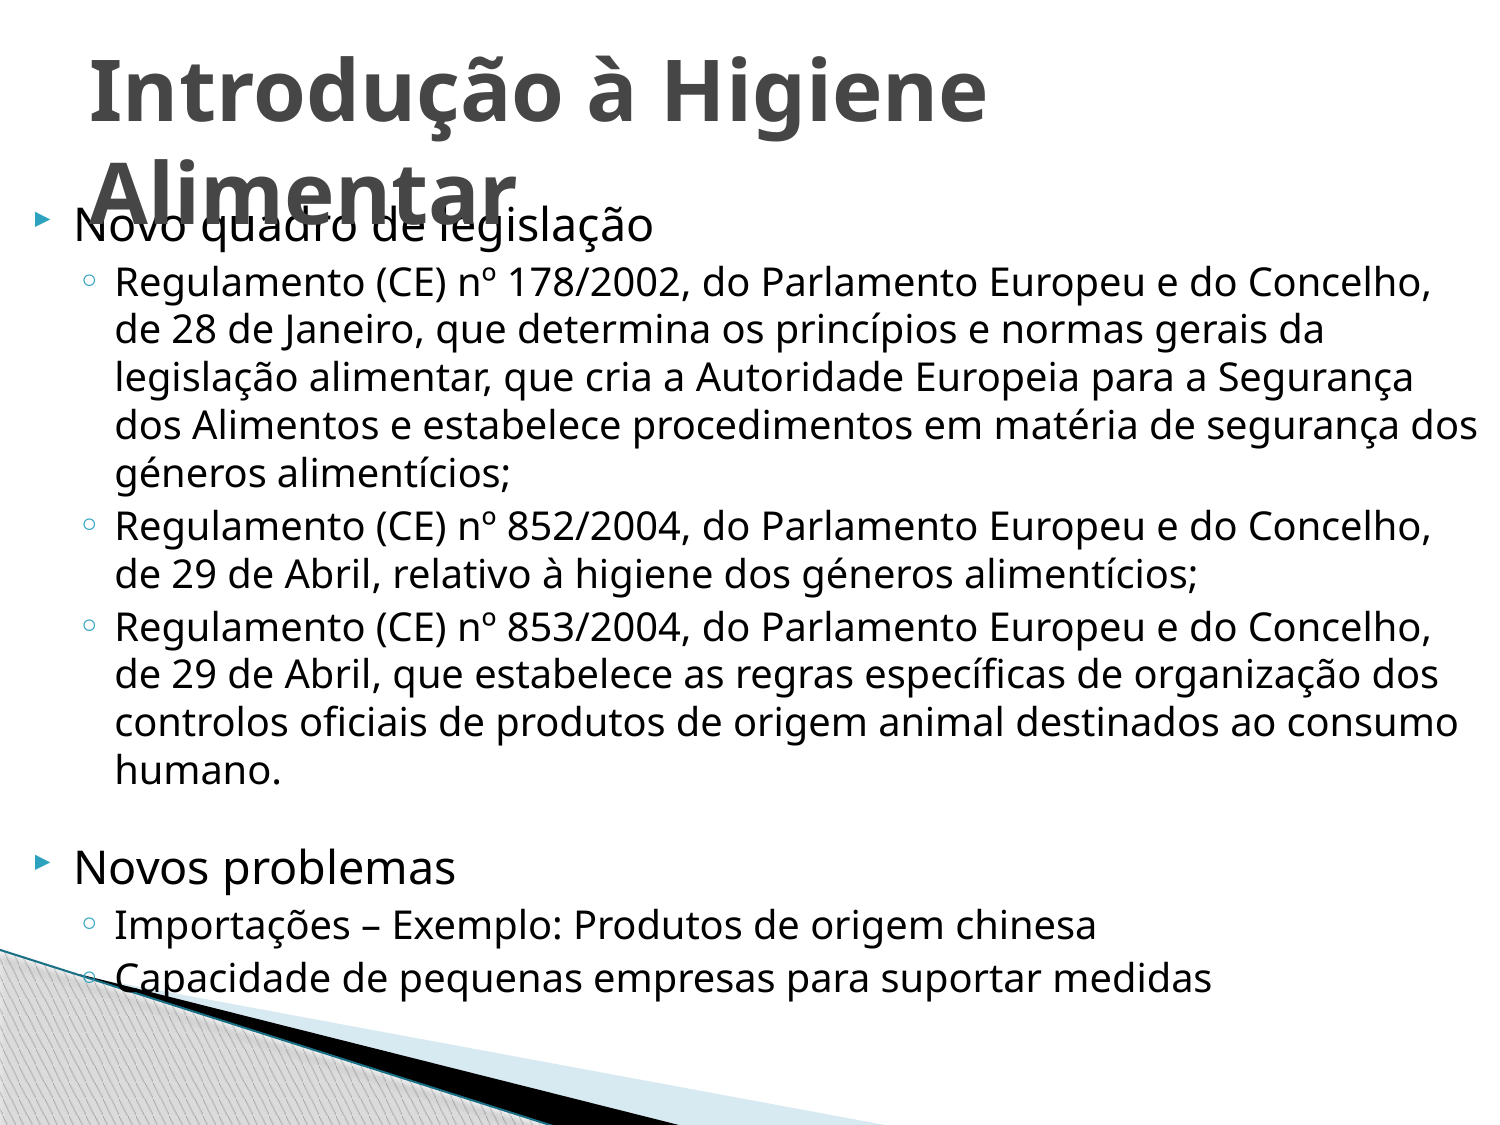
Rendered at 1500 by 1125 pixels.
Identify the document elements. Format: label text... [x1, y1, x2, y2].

list Novo quadro de legislação Regulamento (CE) nº 178/2002, do Parlamento Europeu e do Concelho, de 28 de Janeiro, que determina os princípios e normas gerais da legislação alimentar, que cria a Autoridade Europeia para a Segurança dos Alimentos e estabelece procedimentos em matéria de segurança dos géneros alimentícios; Regulamento (CE) nº 852/2004, do Parlamento Europeu e do Concelho, de 29 de Abril, relativo à higiene dos géneros alimentícios; Regulamento (CE) nº 853/2004, do Parlamento Europeu e do Concelho, de 29 de Abril, que estabelece as regras específicas de organização dos controlos oficiais de produtos de origem animal destinados ao consumo humano. Novos problemas Importações – Exemplo: Produtos de origem chinesa Capacidade de pequenas empresas para suportar medidas [0, 187, 1500, 1008]
title Introdução à Higiene Alimentar [75, 45, 1425, 233]
